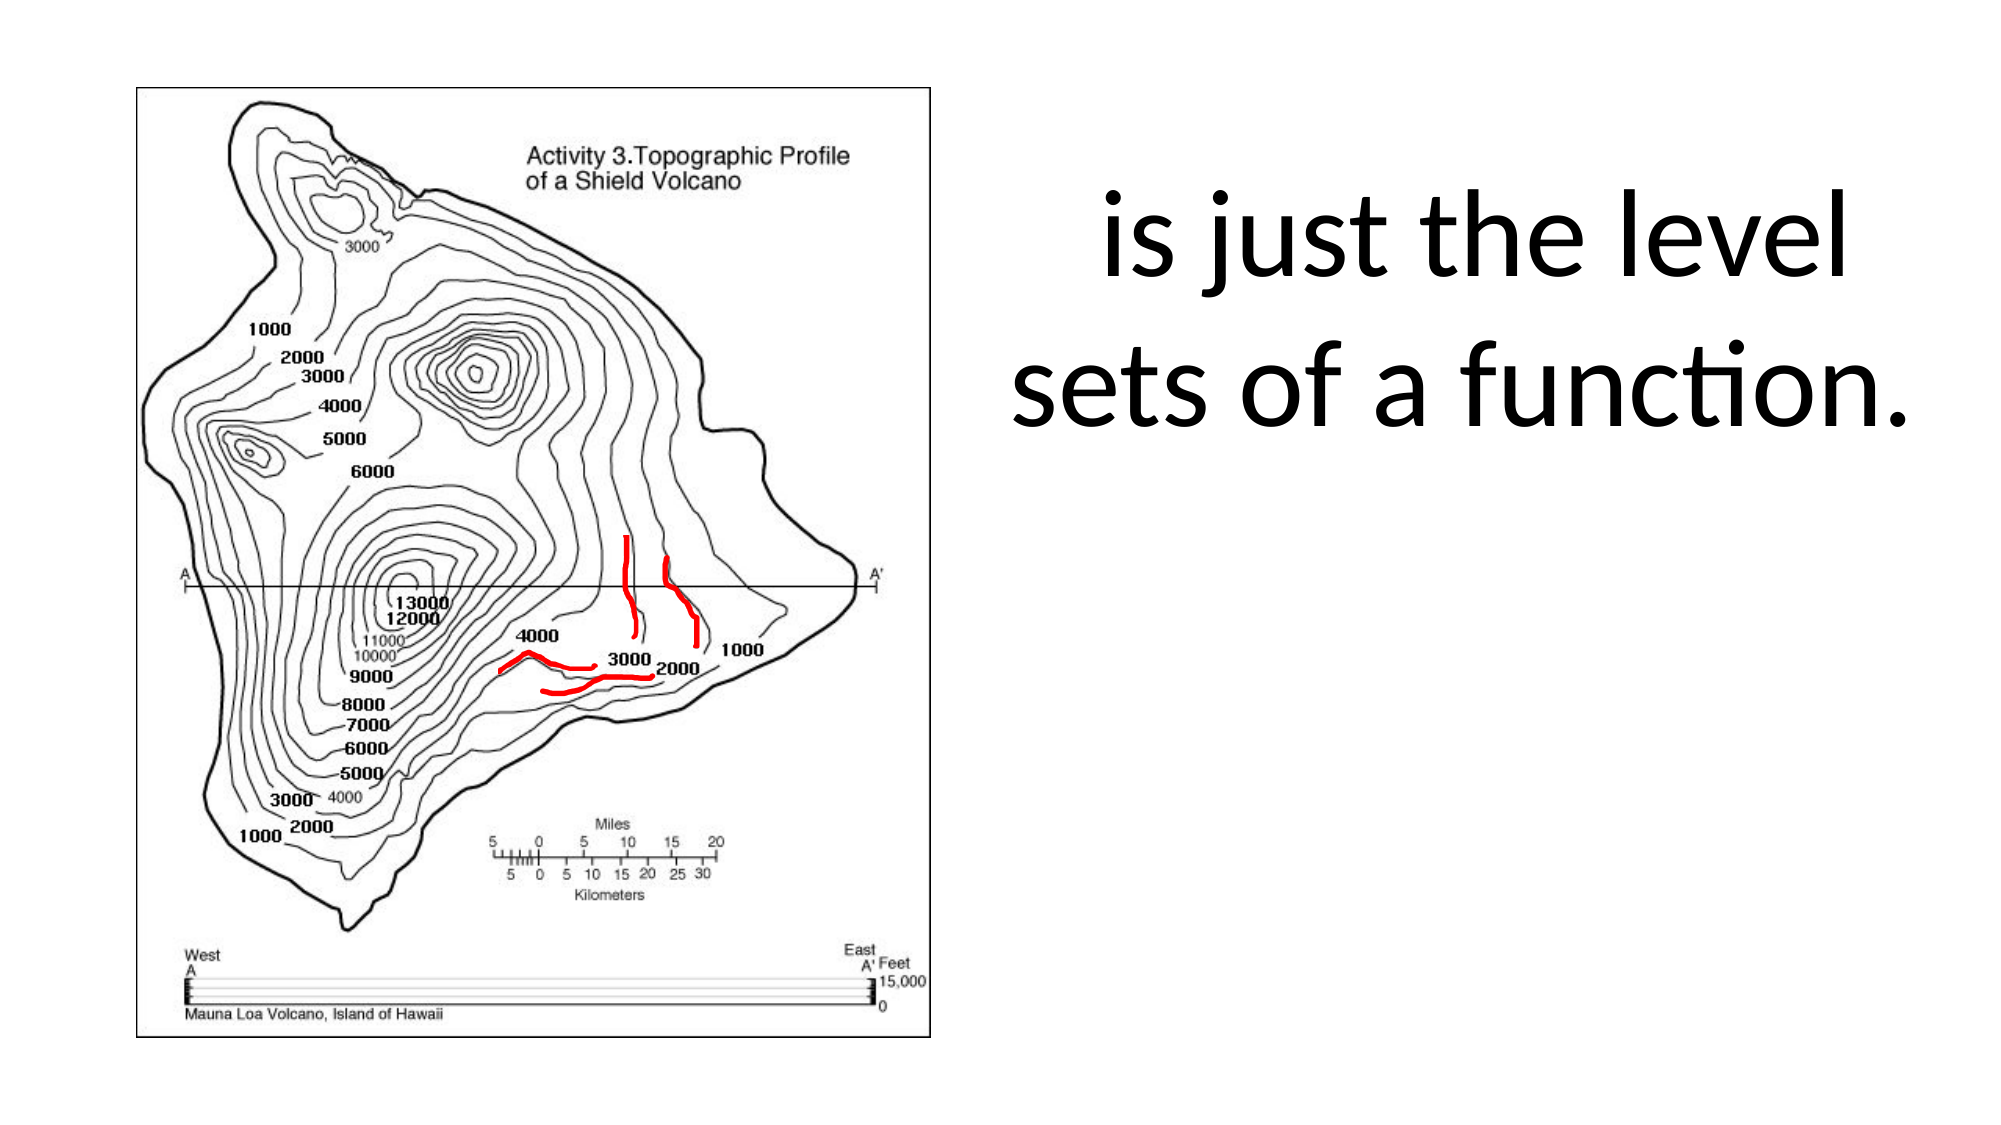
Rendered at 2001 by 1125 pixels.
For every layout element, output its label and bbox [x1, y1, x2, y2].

picture [136, 87, 931, 1038]
